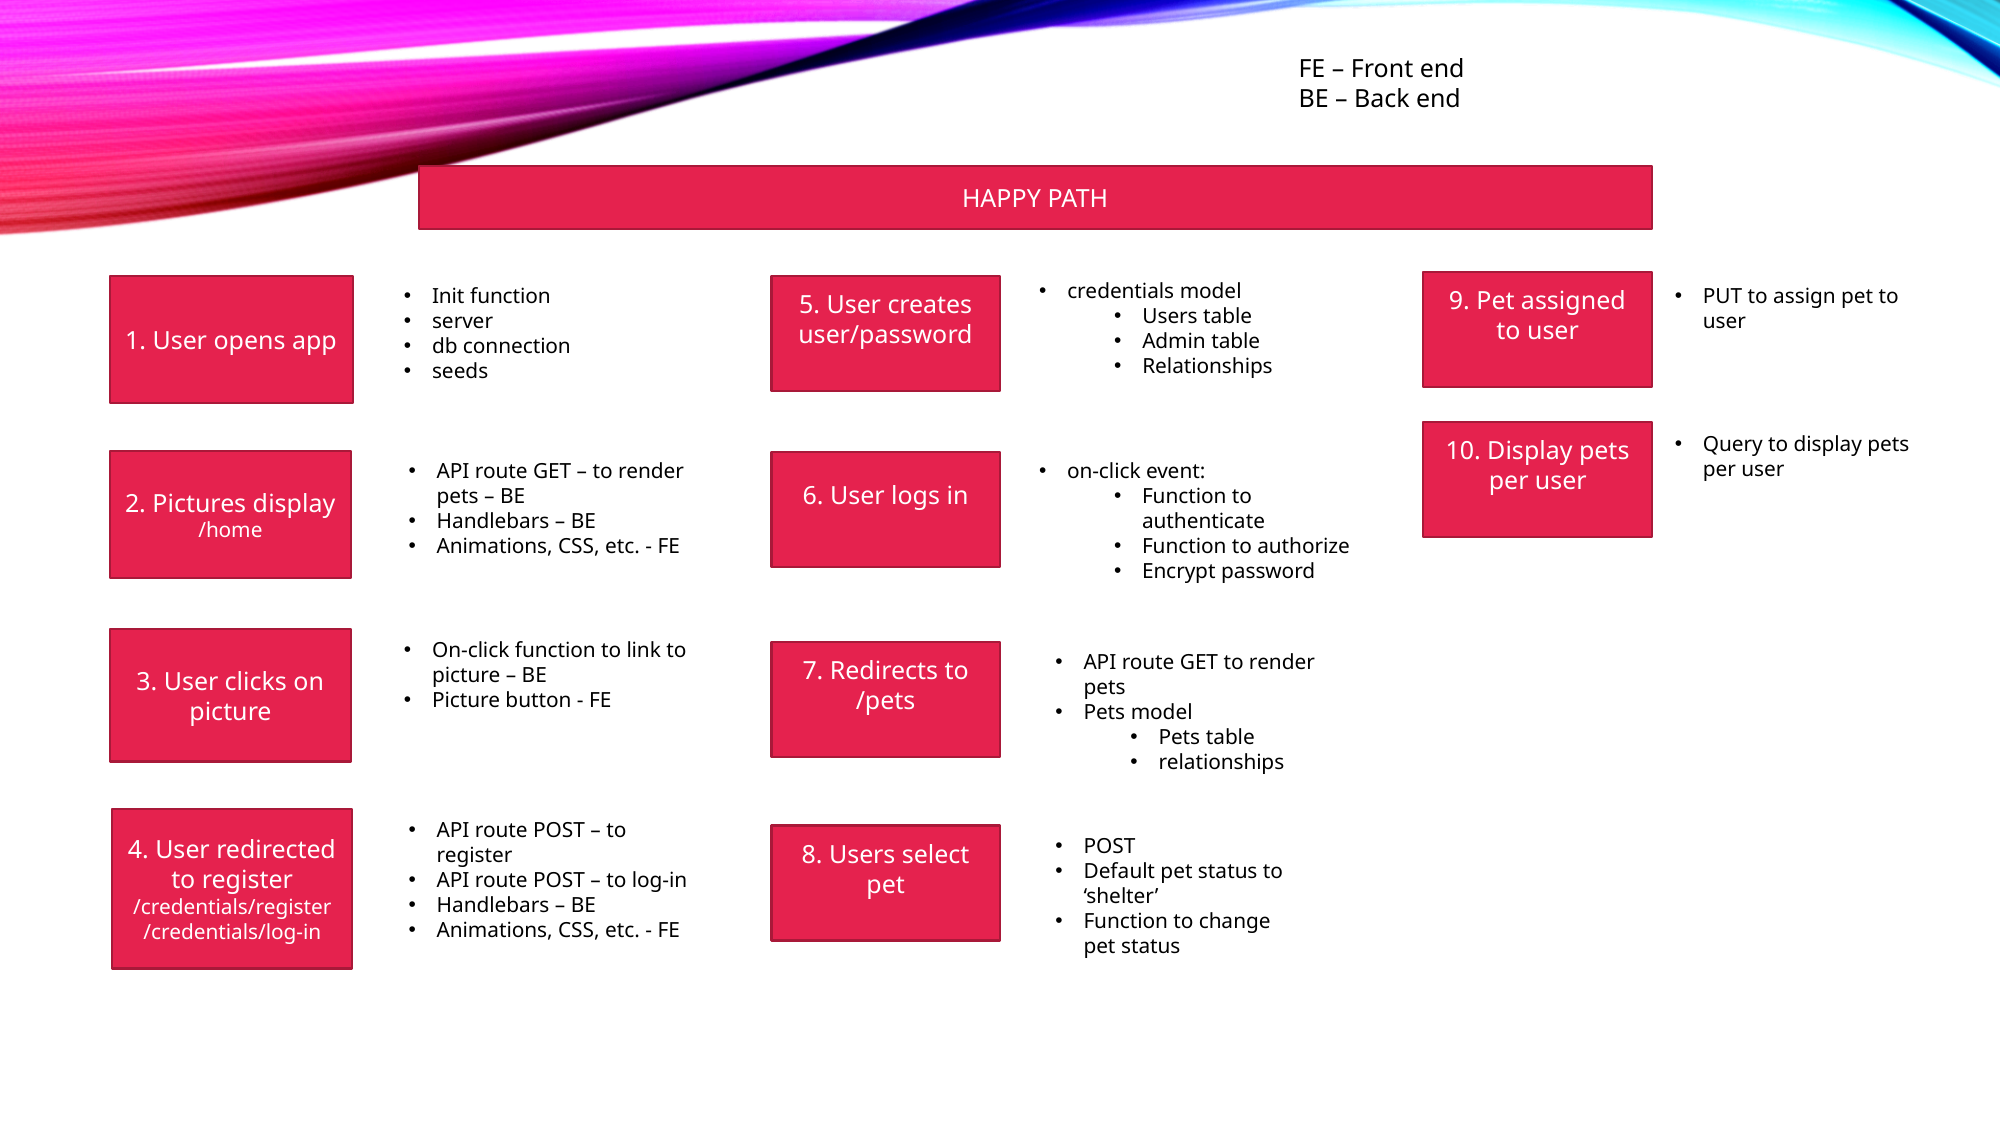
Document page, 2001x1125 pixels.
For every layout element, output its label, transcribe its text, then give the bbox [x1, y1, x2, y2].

text_box 2. Pictures display /home [109, 450, 352, 579]
text_box 5. User creates user/password [770, 275, 1001, 392]
text_box 8. Users select pet [770, 824, 1001, 942]
text_box credentials model Users table Admin table Relationships [1024, 270, 1305, 411]
picture [1910, 0, 2000, 45]
text_box 6. User logs in [770, 451, 1001, 568]
picture [0, 0, 2000, 237]
text_box HAPPY PATH [418, 165, 1653, 230]
text_box 1. User opens app [109, 275, 354, 404]
text_box API route GET – to render pets – BE Handlebars – BE Animations, CSS, etc. - FE [393, 450, 705, 566]
text_box API route POST – to register API route POST – to log-in Handlebars – BE Animations, CSS, etc. - FE [393, 809, 705, 949]
text_box 4. User redirected to register /credentials/register /credentials/log-in [111, 808, 353, 970]
text_box FE – Front end BE – Back end [1283, 45, 1640, 120]
text_box API route GET to render pets Pets model Pets table relationships [1040, 641, 1336, 806]
text_box On-click function to link to picture – BE Picture button - FE [389, 629, 705, 719]
text_box Query to display pets per user [1660, 423, 1941, 514]
text_box on-click event: Function to authenticate Function to authorize Encrypt password [1024, 450, 1380, 616]
text_box 7. Redirects to /pets [770, 641, 1001, 758]
text_box Init function server db connection seeds [389, 275, 632, 391]
picture [1890, 0, 2000, 75]
text_box POST Default pet status to ‘shelter’ Function to change pet status [1040, 825, 1321, 991]
text_box 3. User clicks on picture [109, 628, 352, 763]
text_box 9. Pet assigned to user [1422, 271, 1653, 388]
text_box 10. Display pets per user [1422, 421, 1653, 538]
text_box PUT to assign pet to user [1660, 275, 1941, 366]
